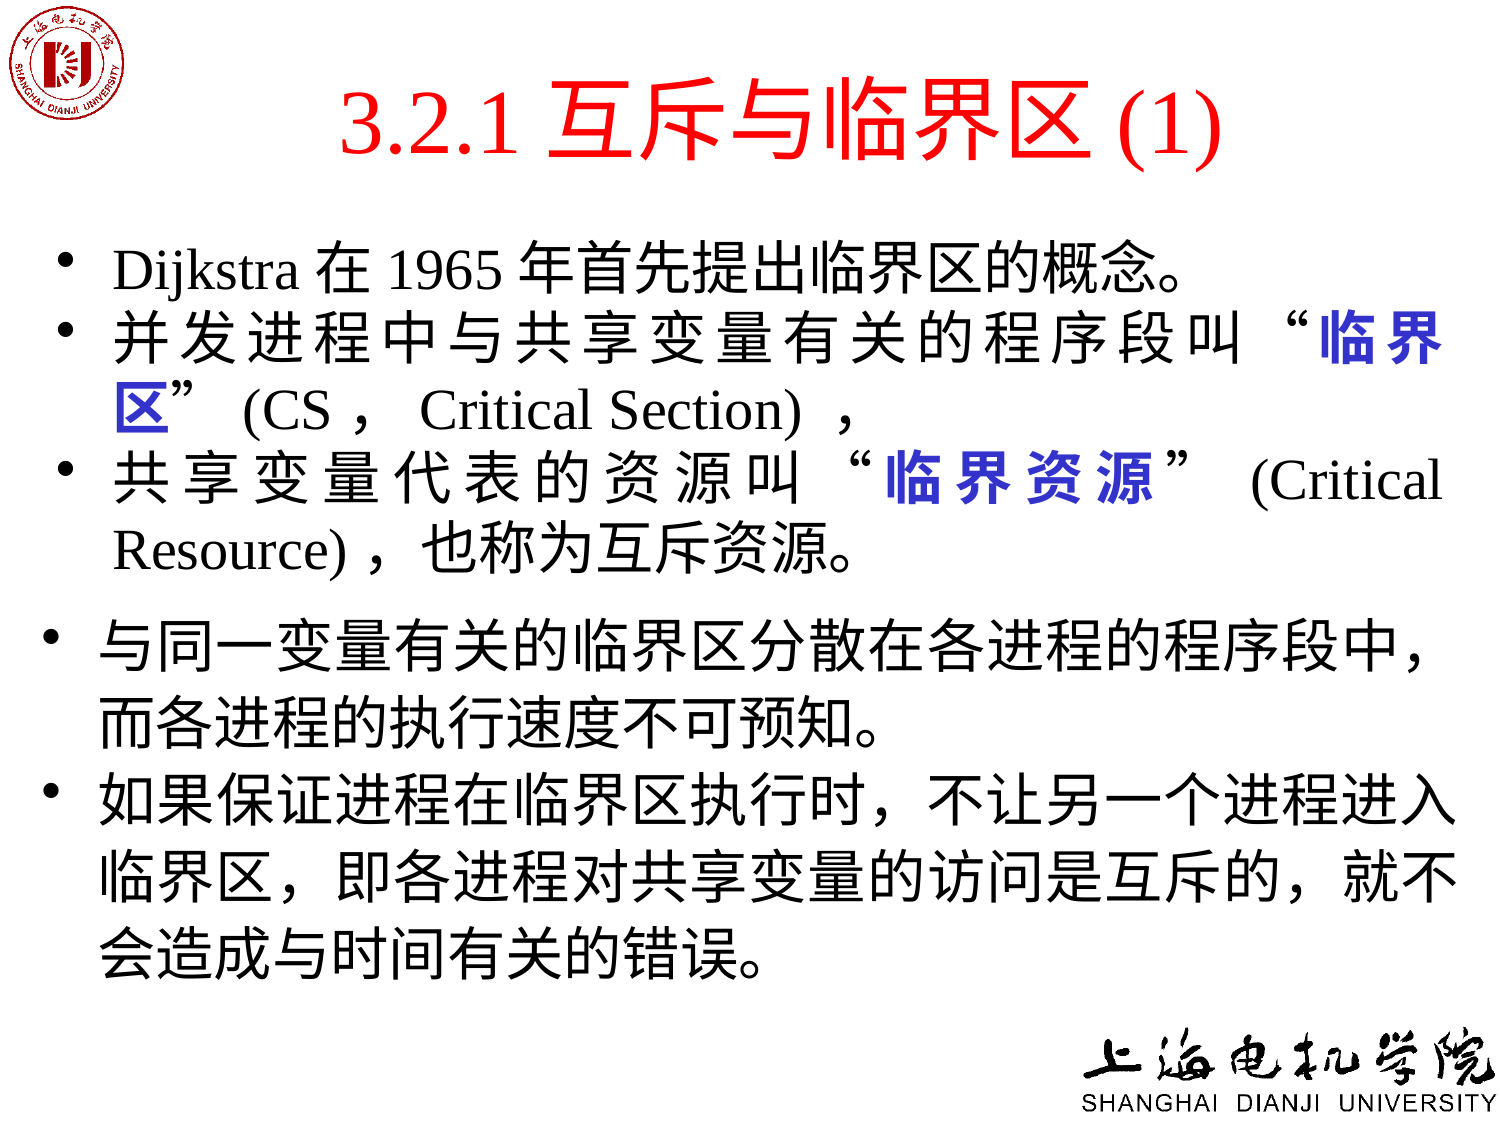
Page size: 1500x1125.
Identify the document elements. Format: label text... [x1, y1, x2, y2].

text_box 与同一变量有关的临界区分散在各进程的程序段中，而各进程的执行速度不可预知。 如果保证进程在临界区执行时，不让另一个进程进入临界区，即各进程对共享变量的访问是互斥的，就不会造成与时间有关的错误。 [41, 602, 1459, 987]
picture [1079, 1023, 1500, 1114]
picture [9, 6, 124, 120]
list Dijkstra在1965年首先提出临界区的概念。 并发进程中与共享变量有关的程序段叫“临界区”(CS，Critical Section) ， 共享变量代表的资源叫“临界资源”(Critical Resource)，也称为互斥资源。 [41, 223, 1459, 575]
title 3.2.1互斥与临界区(1) [87, 54, 1475, 165]
